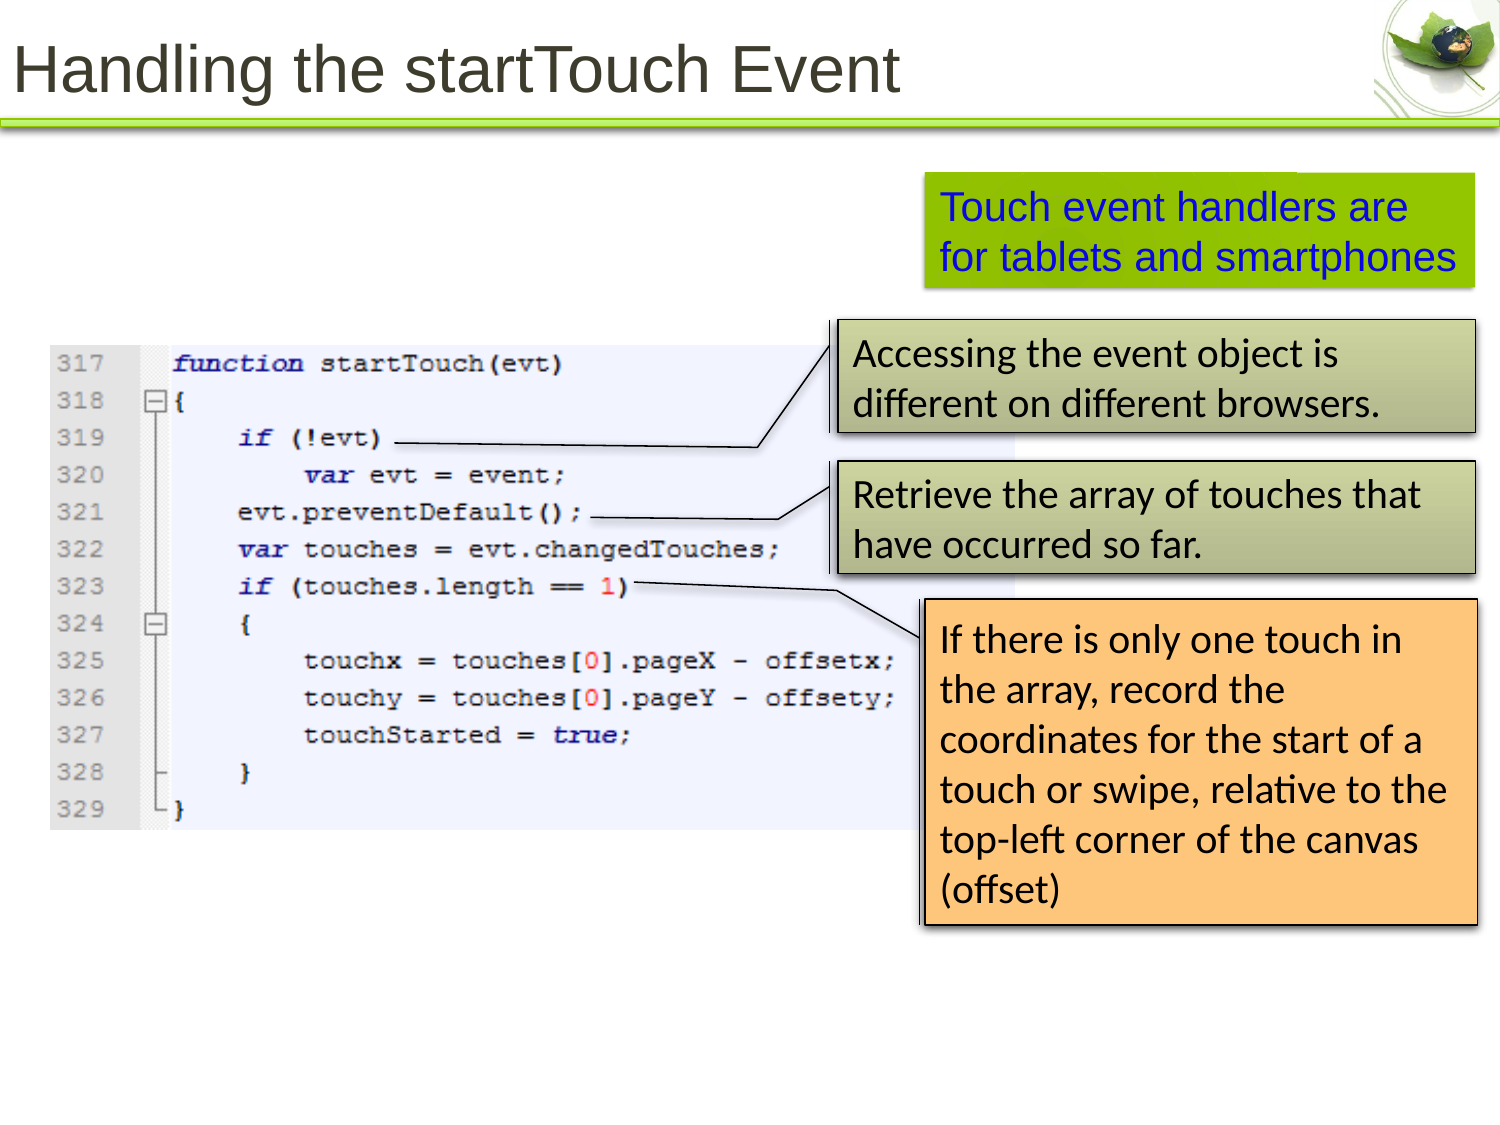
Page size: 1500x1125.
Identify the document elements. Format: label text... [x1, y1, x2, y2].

text_box Retrieve the array of touches that have occurred so far. [1018, 460, 1476, 574]
text_box Touch event handlers are for tablets and smartphones [924, 172, 1476, 288]
text_box Accessing the event object is different on different browsers. [837, 319, 1476, 433]
picture [49, 344, 1015, 830]
text_box If there is only one touch in the array, record the coordinates for the start of a touch or swipe, relative to the top-left corner of the canvas (offset) [924, 598, 1478, 926]
picture [1374, 0, 1500, 118]
title Handling the startTouch Event [12, 12, 1375, 120]
